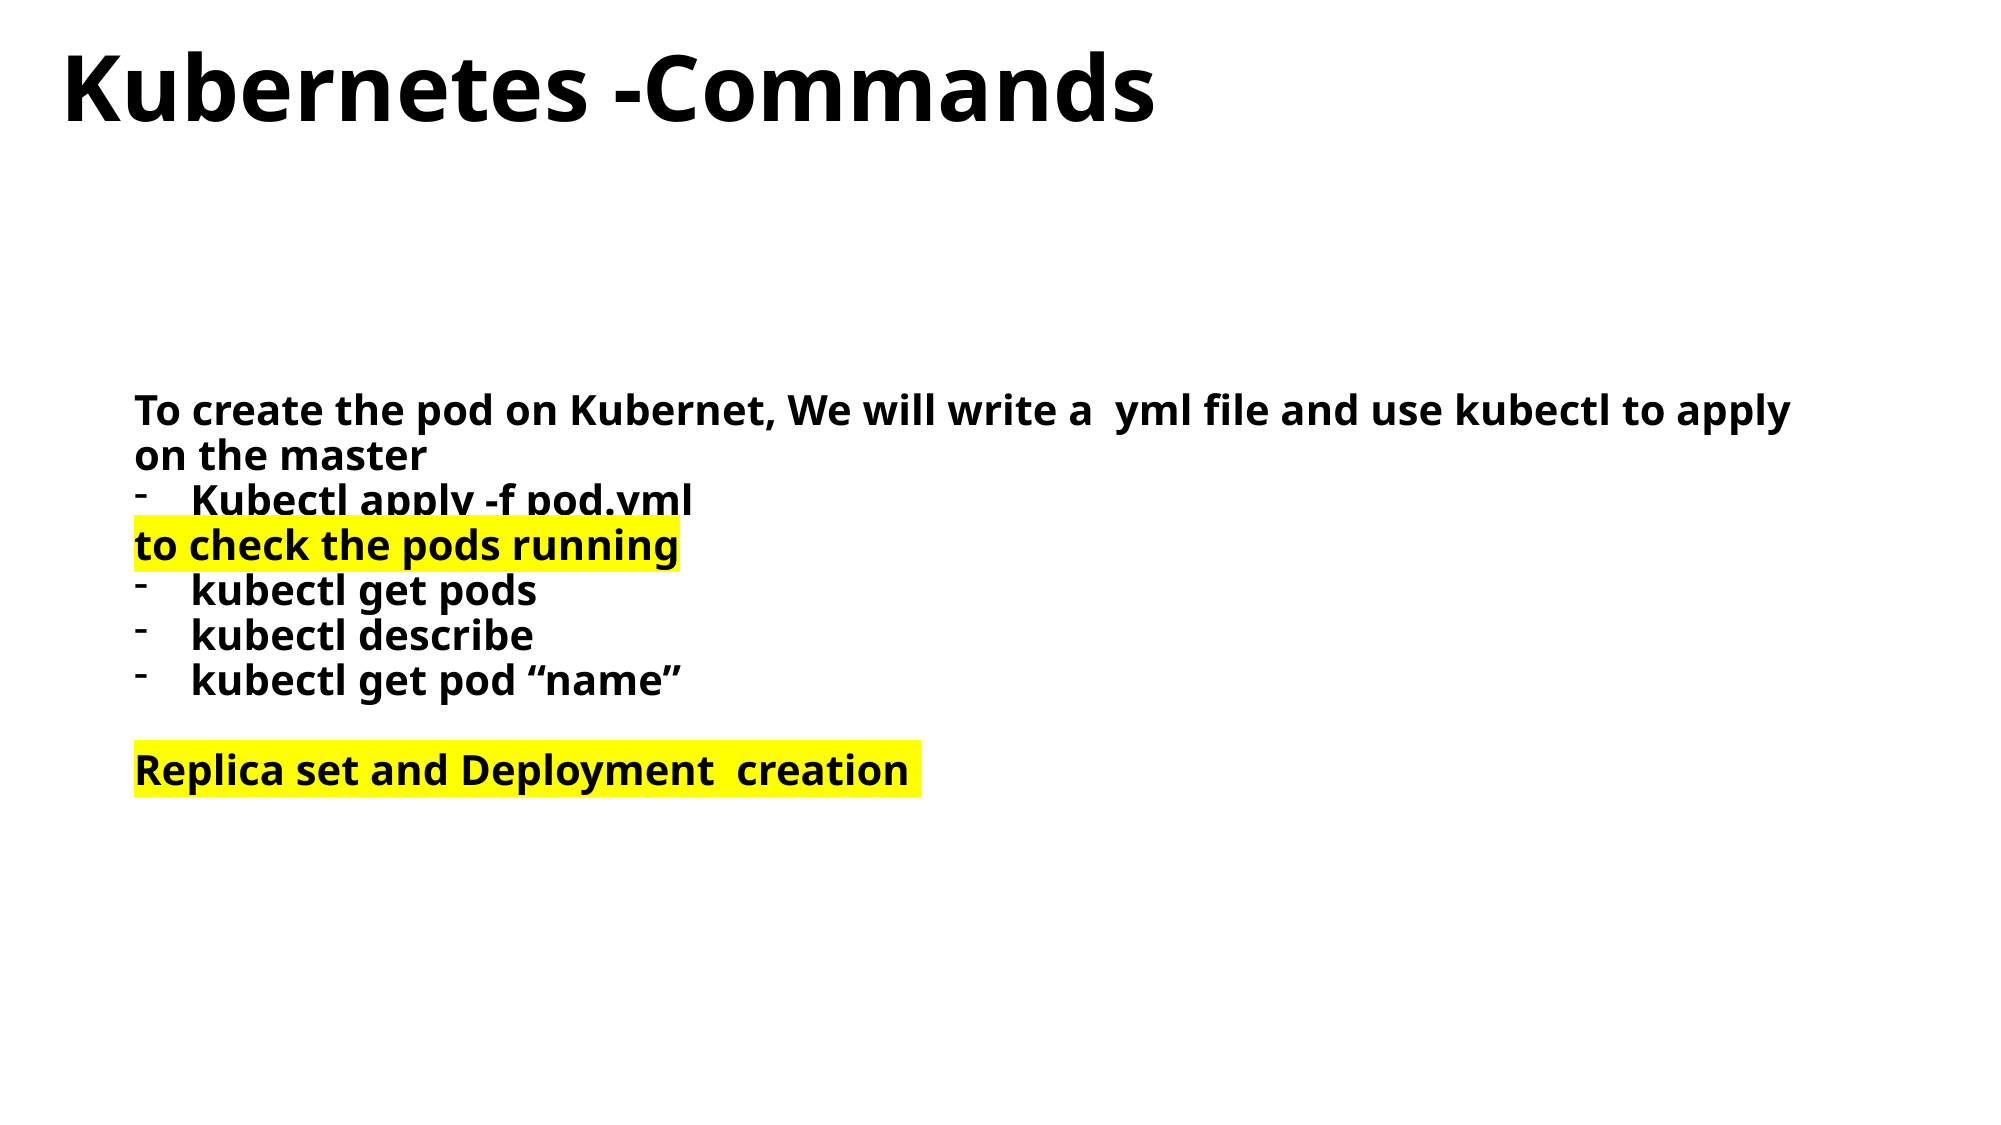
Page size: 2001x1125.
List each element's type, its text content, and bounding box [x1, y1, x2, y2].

title Kubernetes -Commands [45, 0, 1771, 200]
text_box To create the pod on Kubernet, We will write a yml file and use kubectl to apply on the master Kubectl apply -f pod.yml to check the pods running kubectl get pods kubectl describe kubectl get pod “name” Replica set and Deployment creation [119, 200, 1845, 1125]
